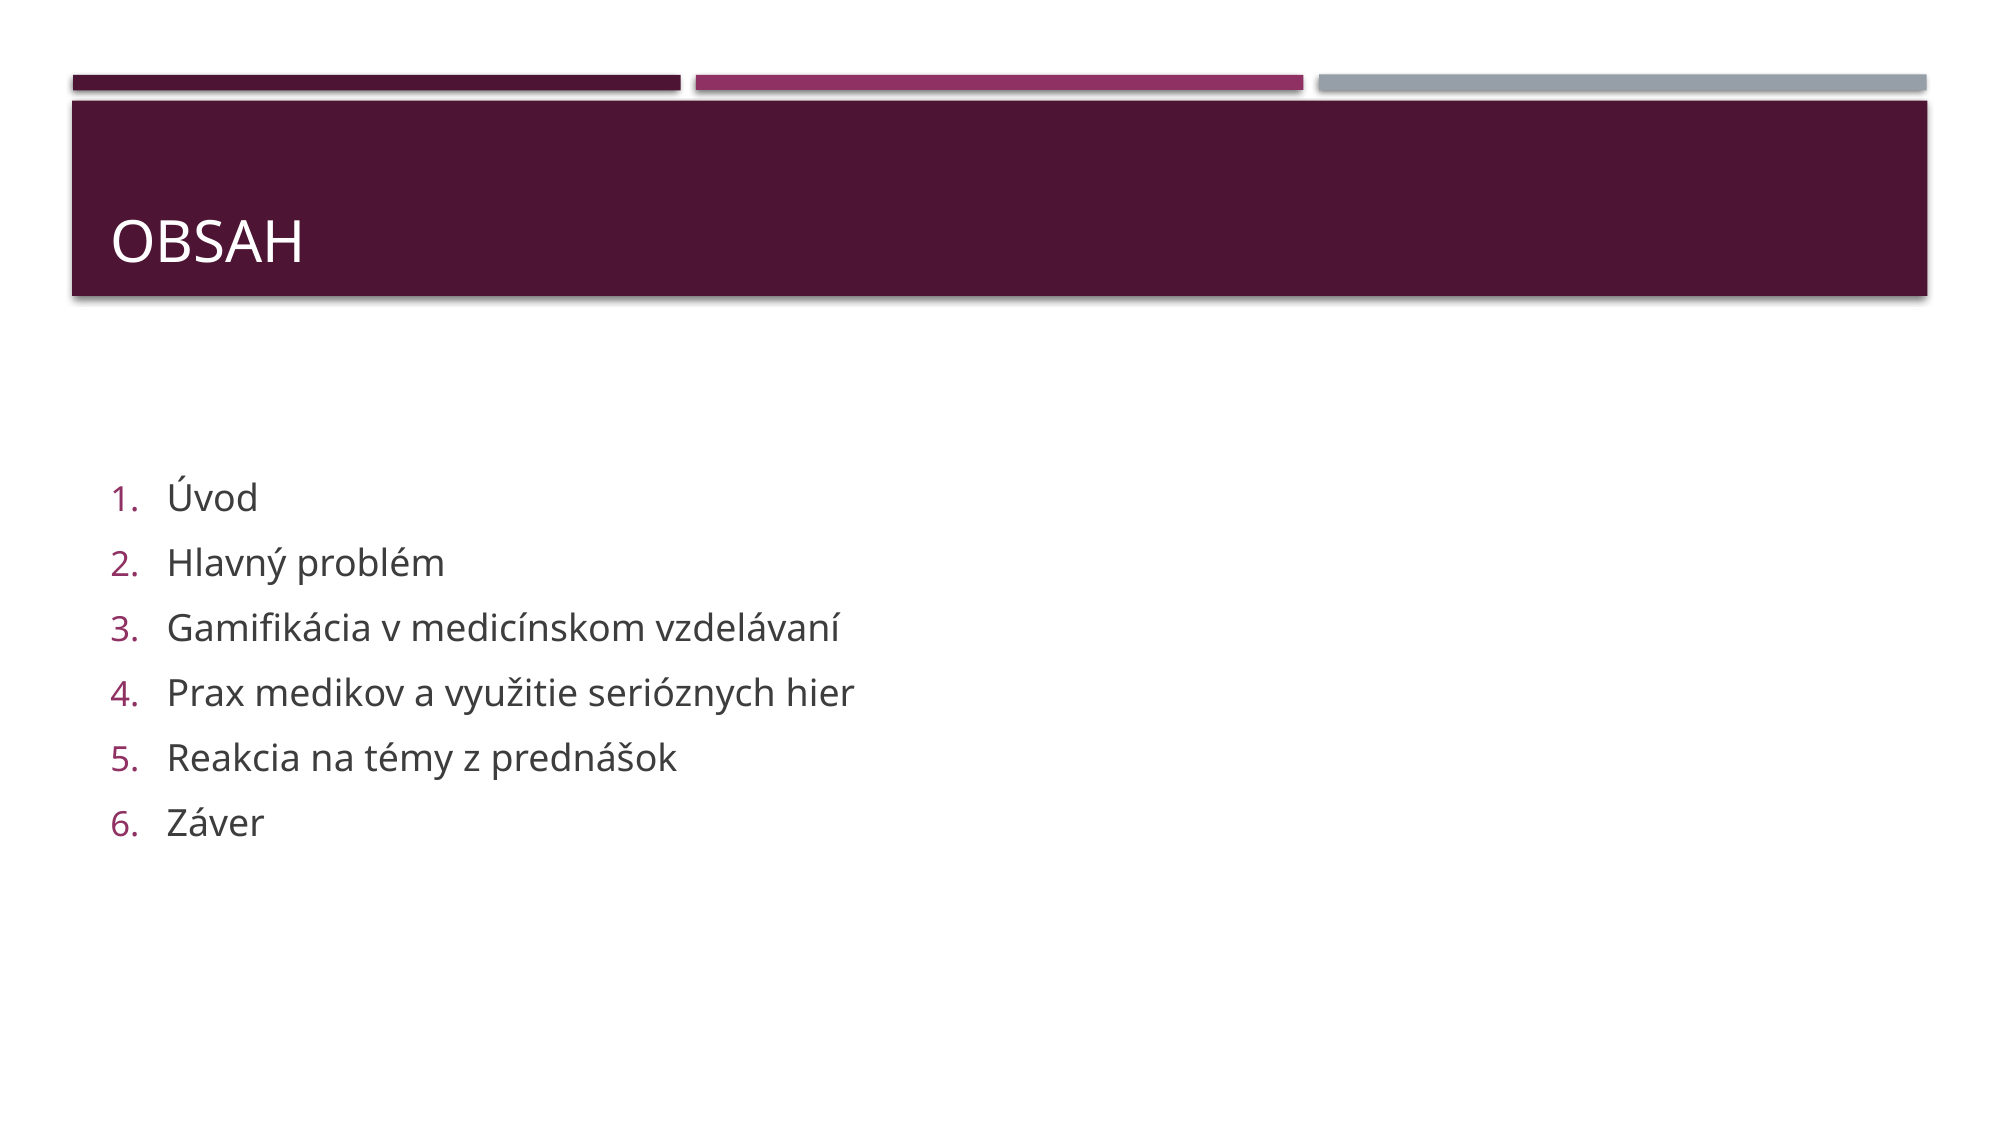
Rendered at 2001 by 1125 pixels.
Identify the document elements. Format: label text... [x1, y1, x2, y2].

title Obsah [95, 115, 1905, 282]
list Úvod Hlavný problém Gamifikácia v medicínskom vzdelávaní Prax medikov a využitie serióznych hier Reakcia na témy z prednášok Záver [95, 357, 1905, 962]
